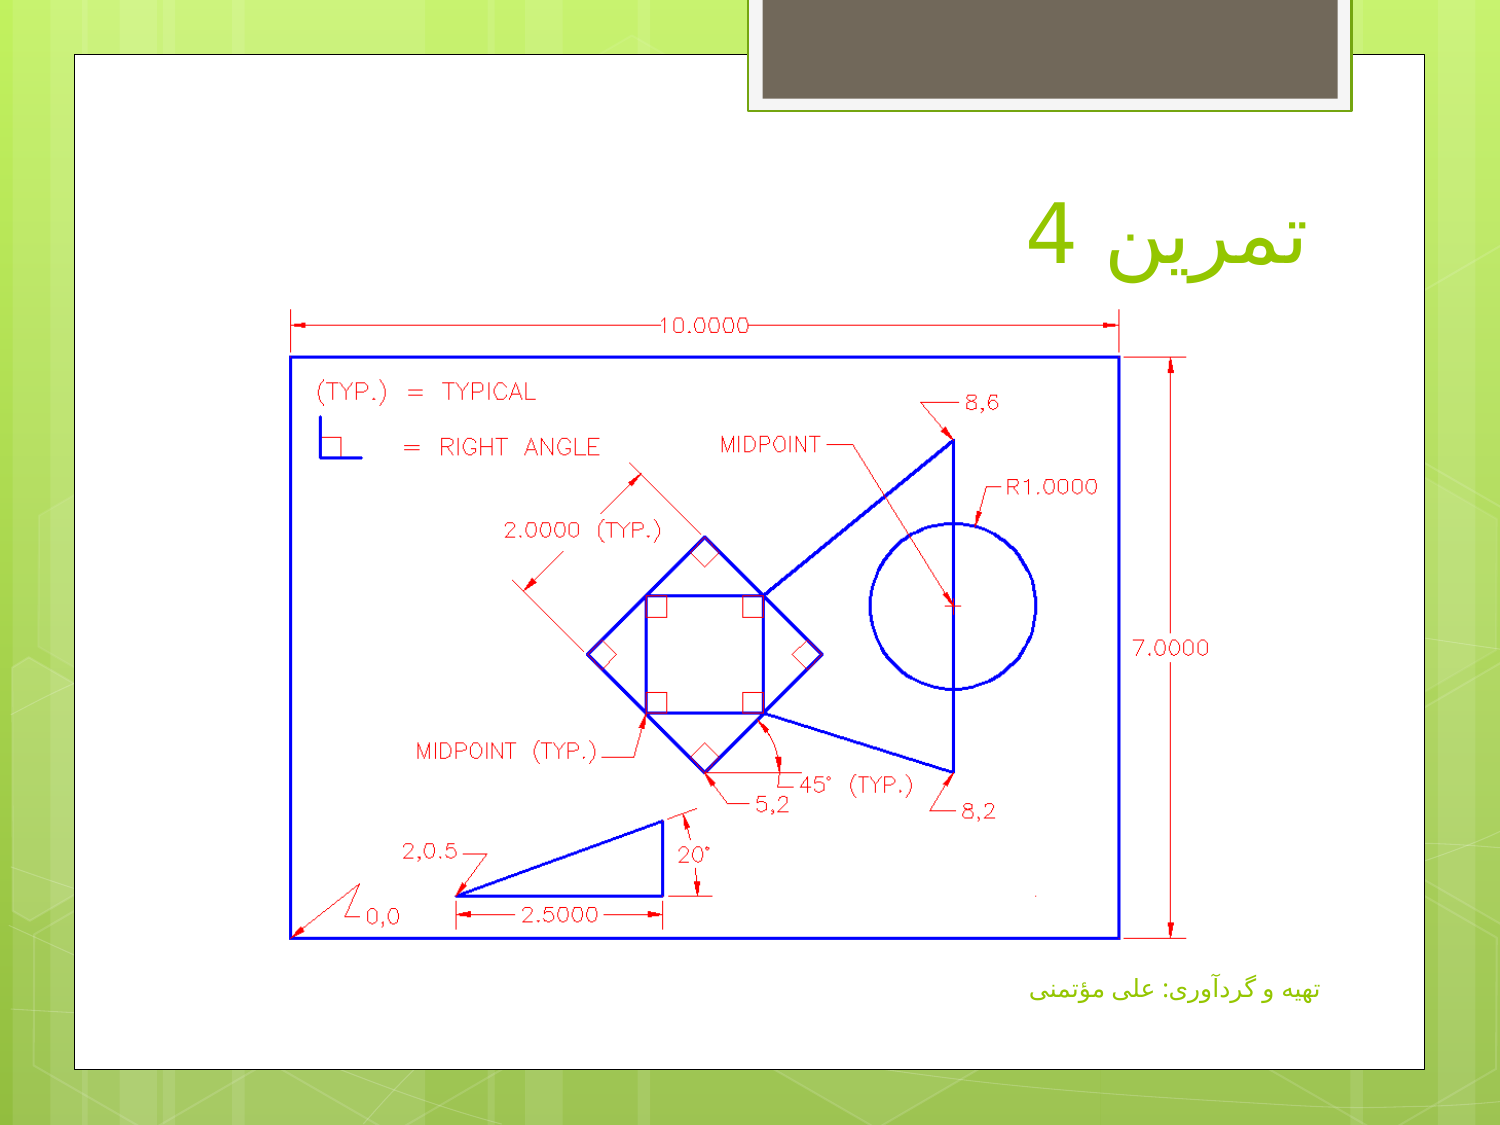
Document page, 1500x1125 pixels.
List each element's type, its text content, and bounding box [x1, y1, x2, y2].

footer تهیه و گردآوری: علی مؤتمنی [761, 960, 1336, 1020]
picture [287, 299, 1213, 943]
title تمرین 4 [171, 168, 1324, 288]
